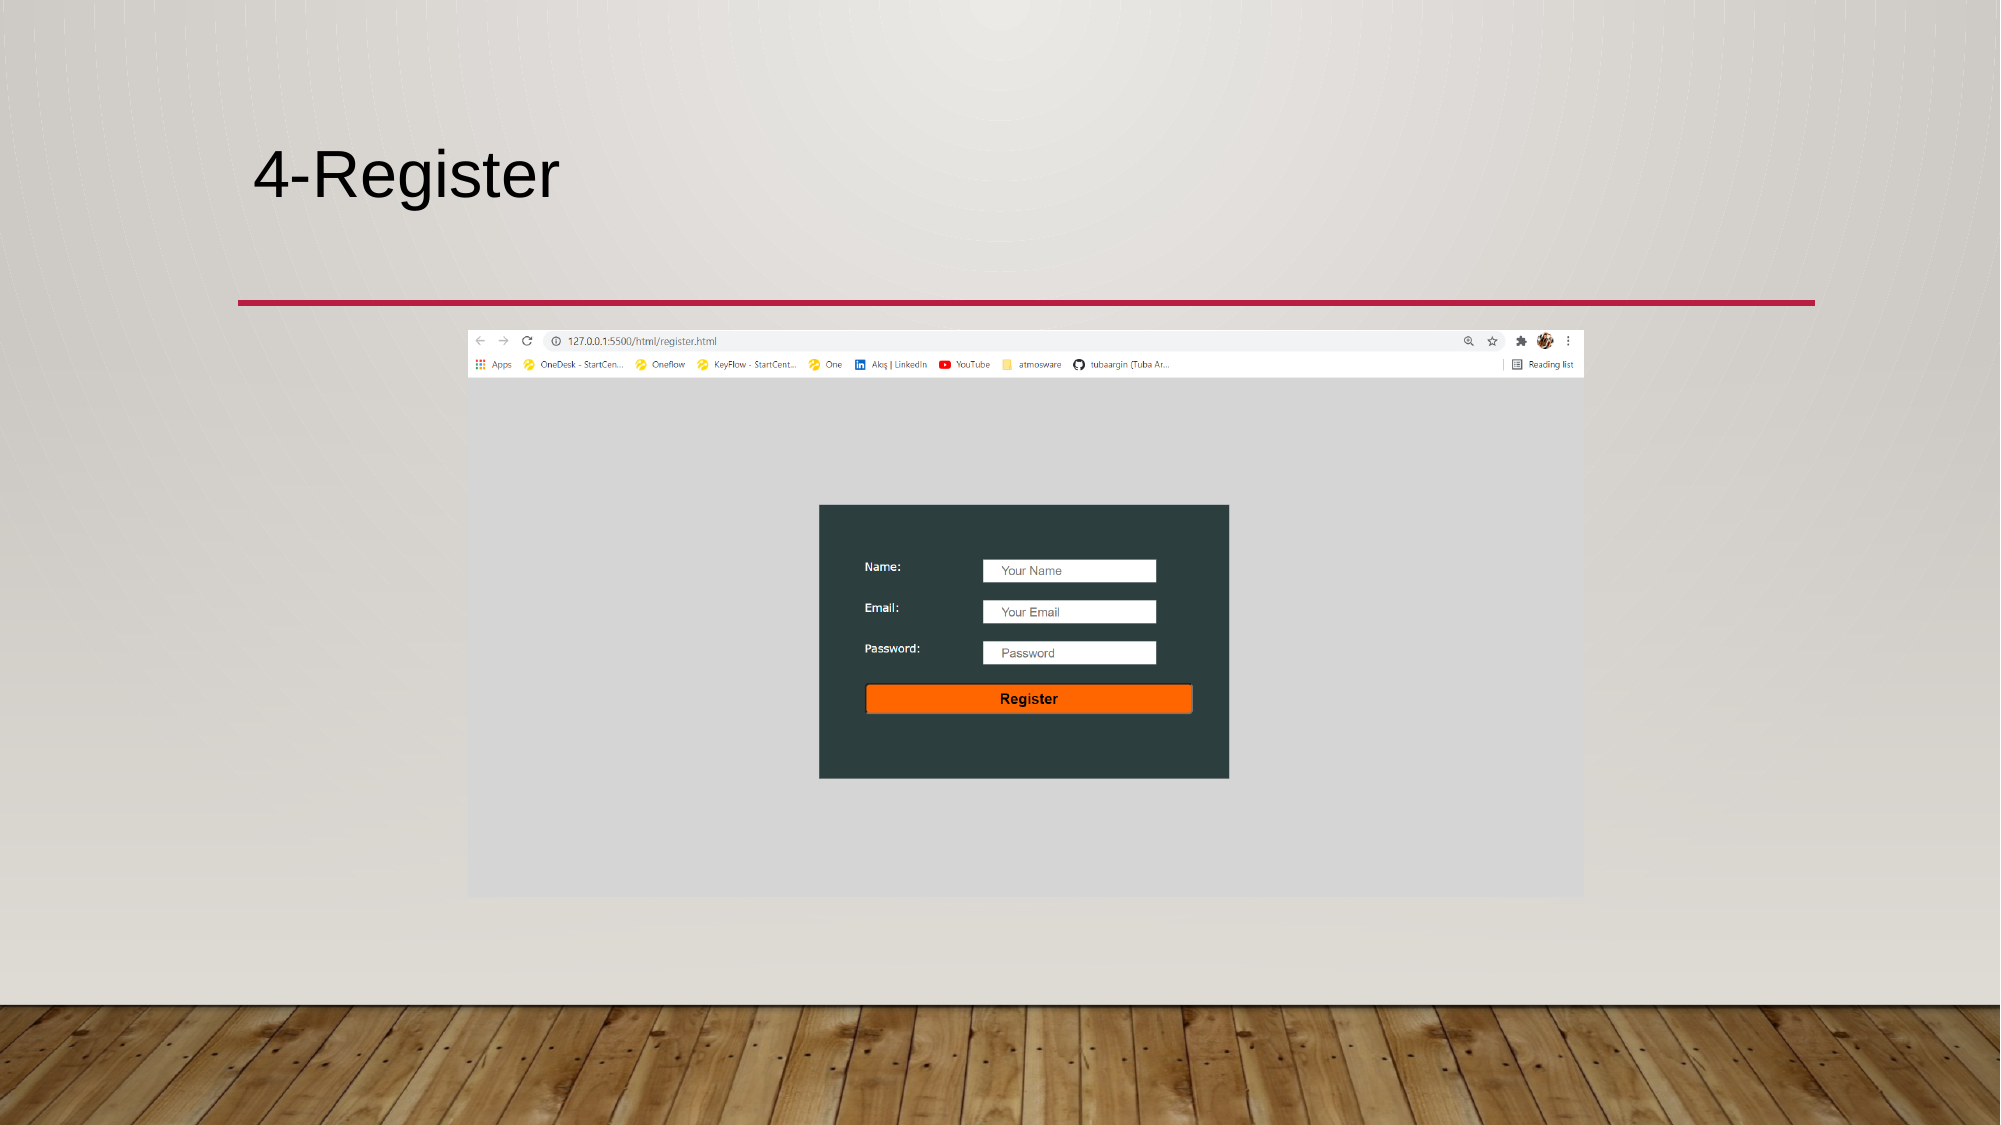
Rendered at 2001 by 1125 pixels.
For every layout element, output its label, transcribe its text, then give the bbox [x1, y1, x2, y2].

title 4-Register [238, 131, 1814, 305]
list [468, 330, 1584, 897]
picture [0, 1005, 2000, 1125]
